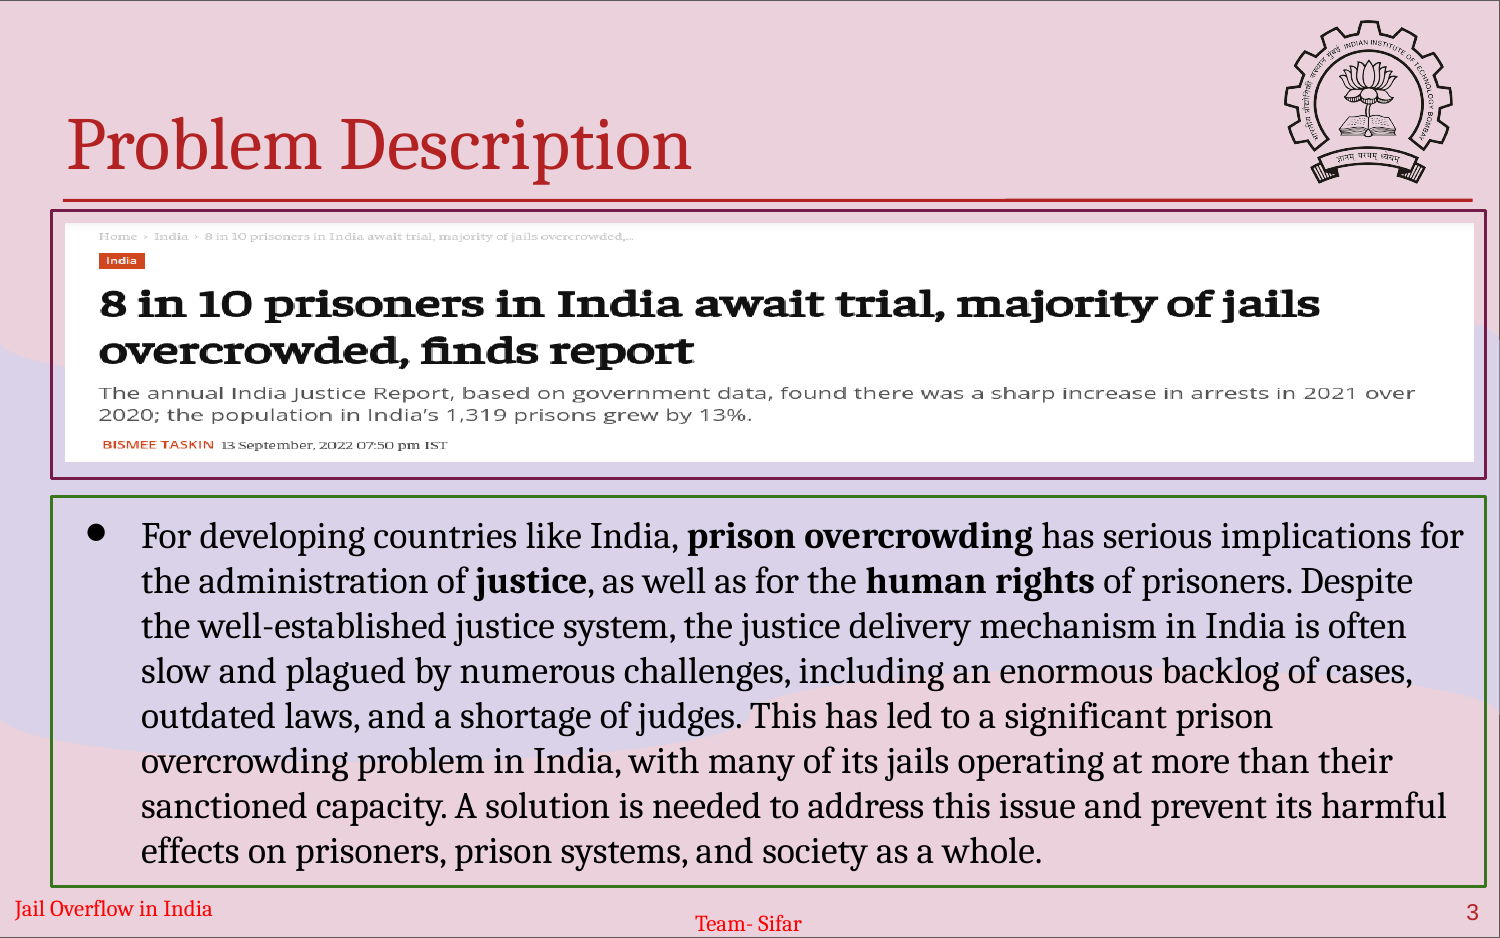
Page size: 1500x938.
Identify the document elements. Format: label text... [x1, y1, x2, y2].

text_box For developing countries like India, prison overcrowding has serious implications for the administration of justice, as well as for the human rights of prisoners. Despite the well-established justice system, the justice delivery mechanism in India is often slow and plagued by numerous challenges, including an enormous backlog of cases, outdated laws, and a shortage of judges. This has led to a significant prison overcrowding problem in India, with many of its jails operating at more than their sanctioned capacity. A solution is needed to address this issue and prevent its harmful effects on prisoners, prison systems, and society as a whole. [51, 496, 1486, 887]
title Problem Description [51, 79, 1449, 185]
picture [65, 222, 1475, 462]
slide_number ‹#› [1388, 890, 1494, 932]
picture [1284, 20, 1453, 184]
text_box [51, 210, 1486, 479]
text_box Jail Overflow in India [0, 879, 493, 935]
